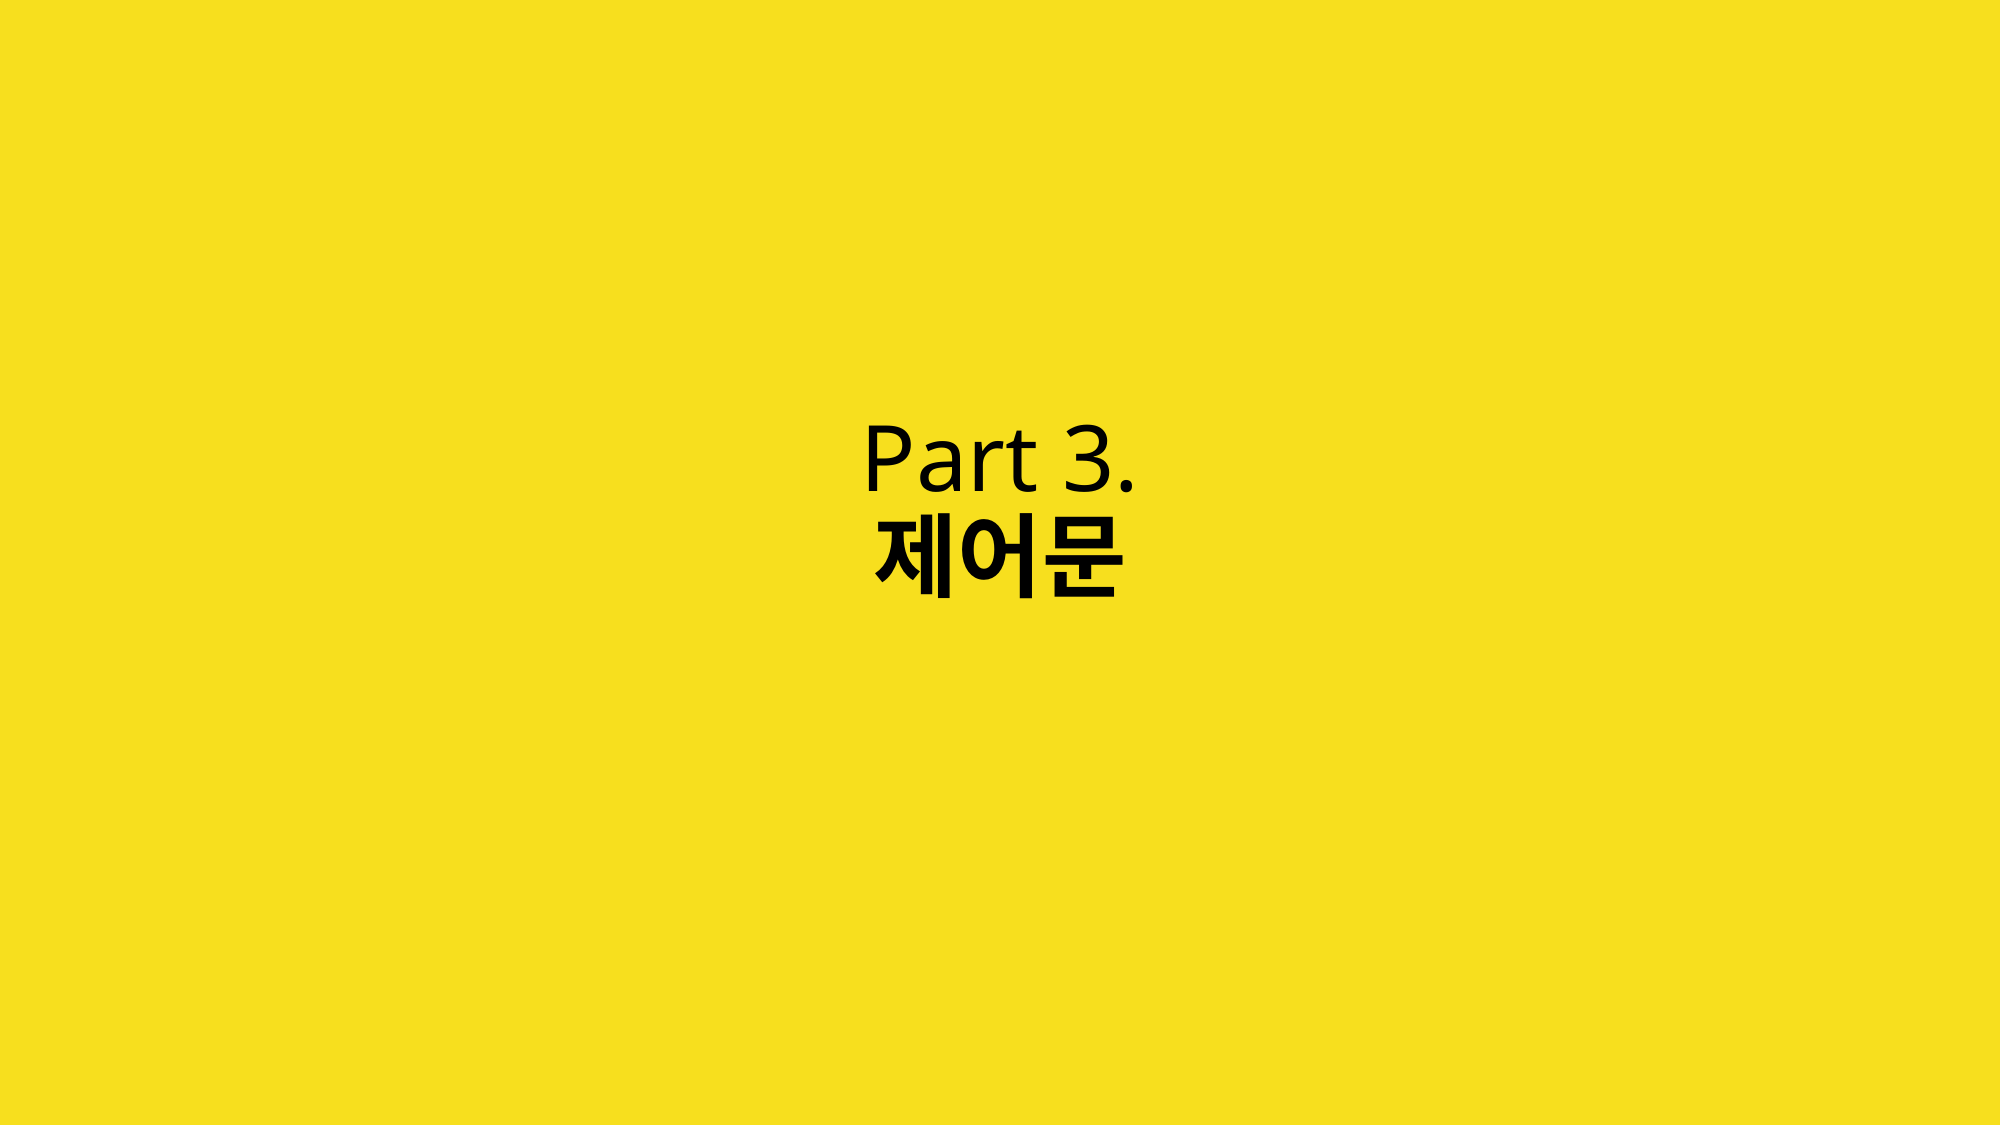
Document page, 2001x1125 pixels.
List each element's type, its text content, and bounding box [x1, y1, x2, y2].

title Part 3. 제어문 [321, 388, 1679, 618]
